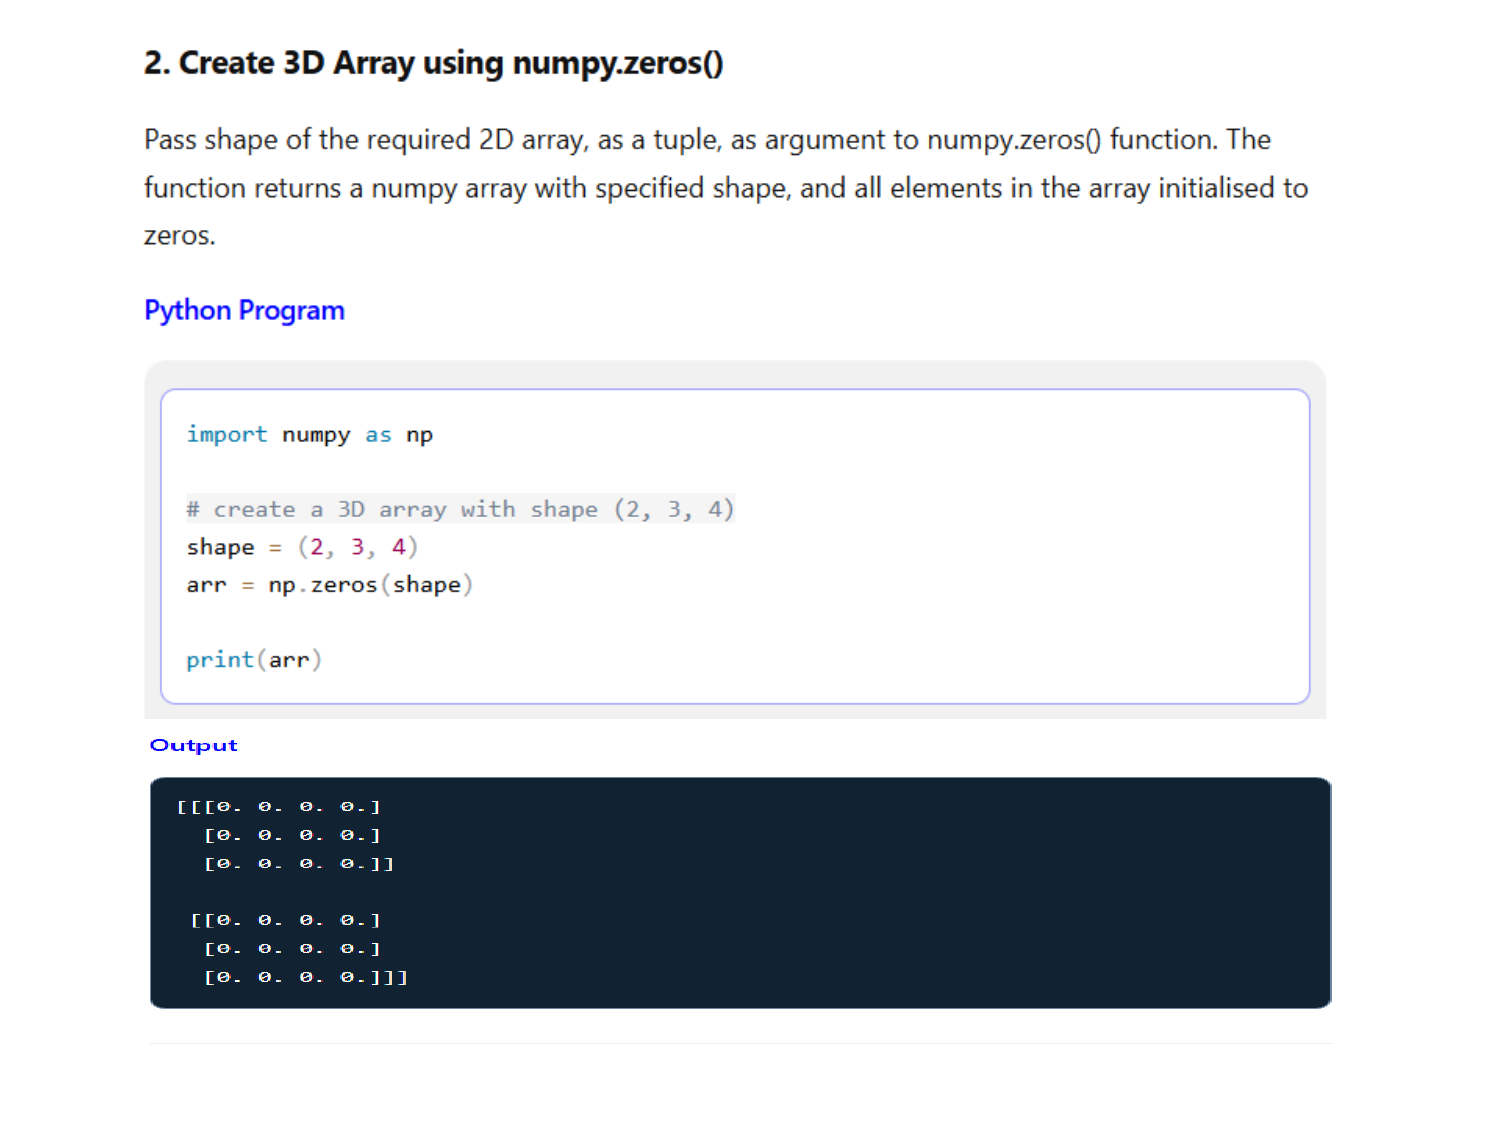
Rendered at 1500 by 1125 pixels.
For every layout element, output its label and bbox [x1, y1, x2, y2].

picture [149, 724, 1343, 1051]
list [137, 24, 1340, 719]
